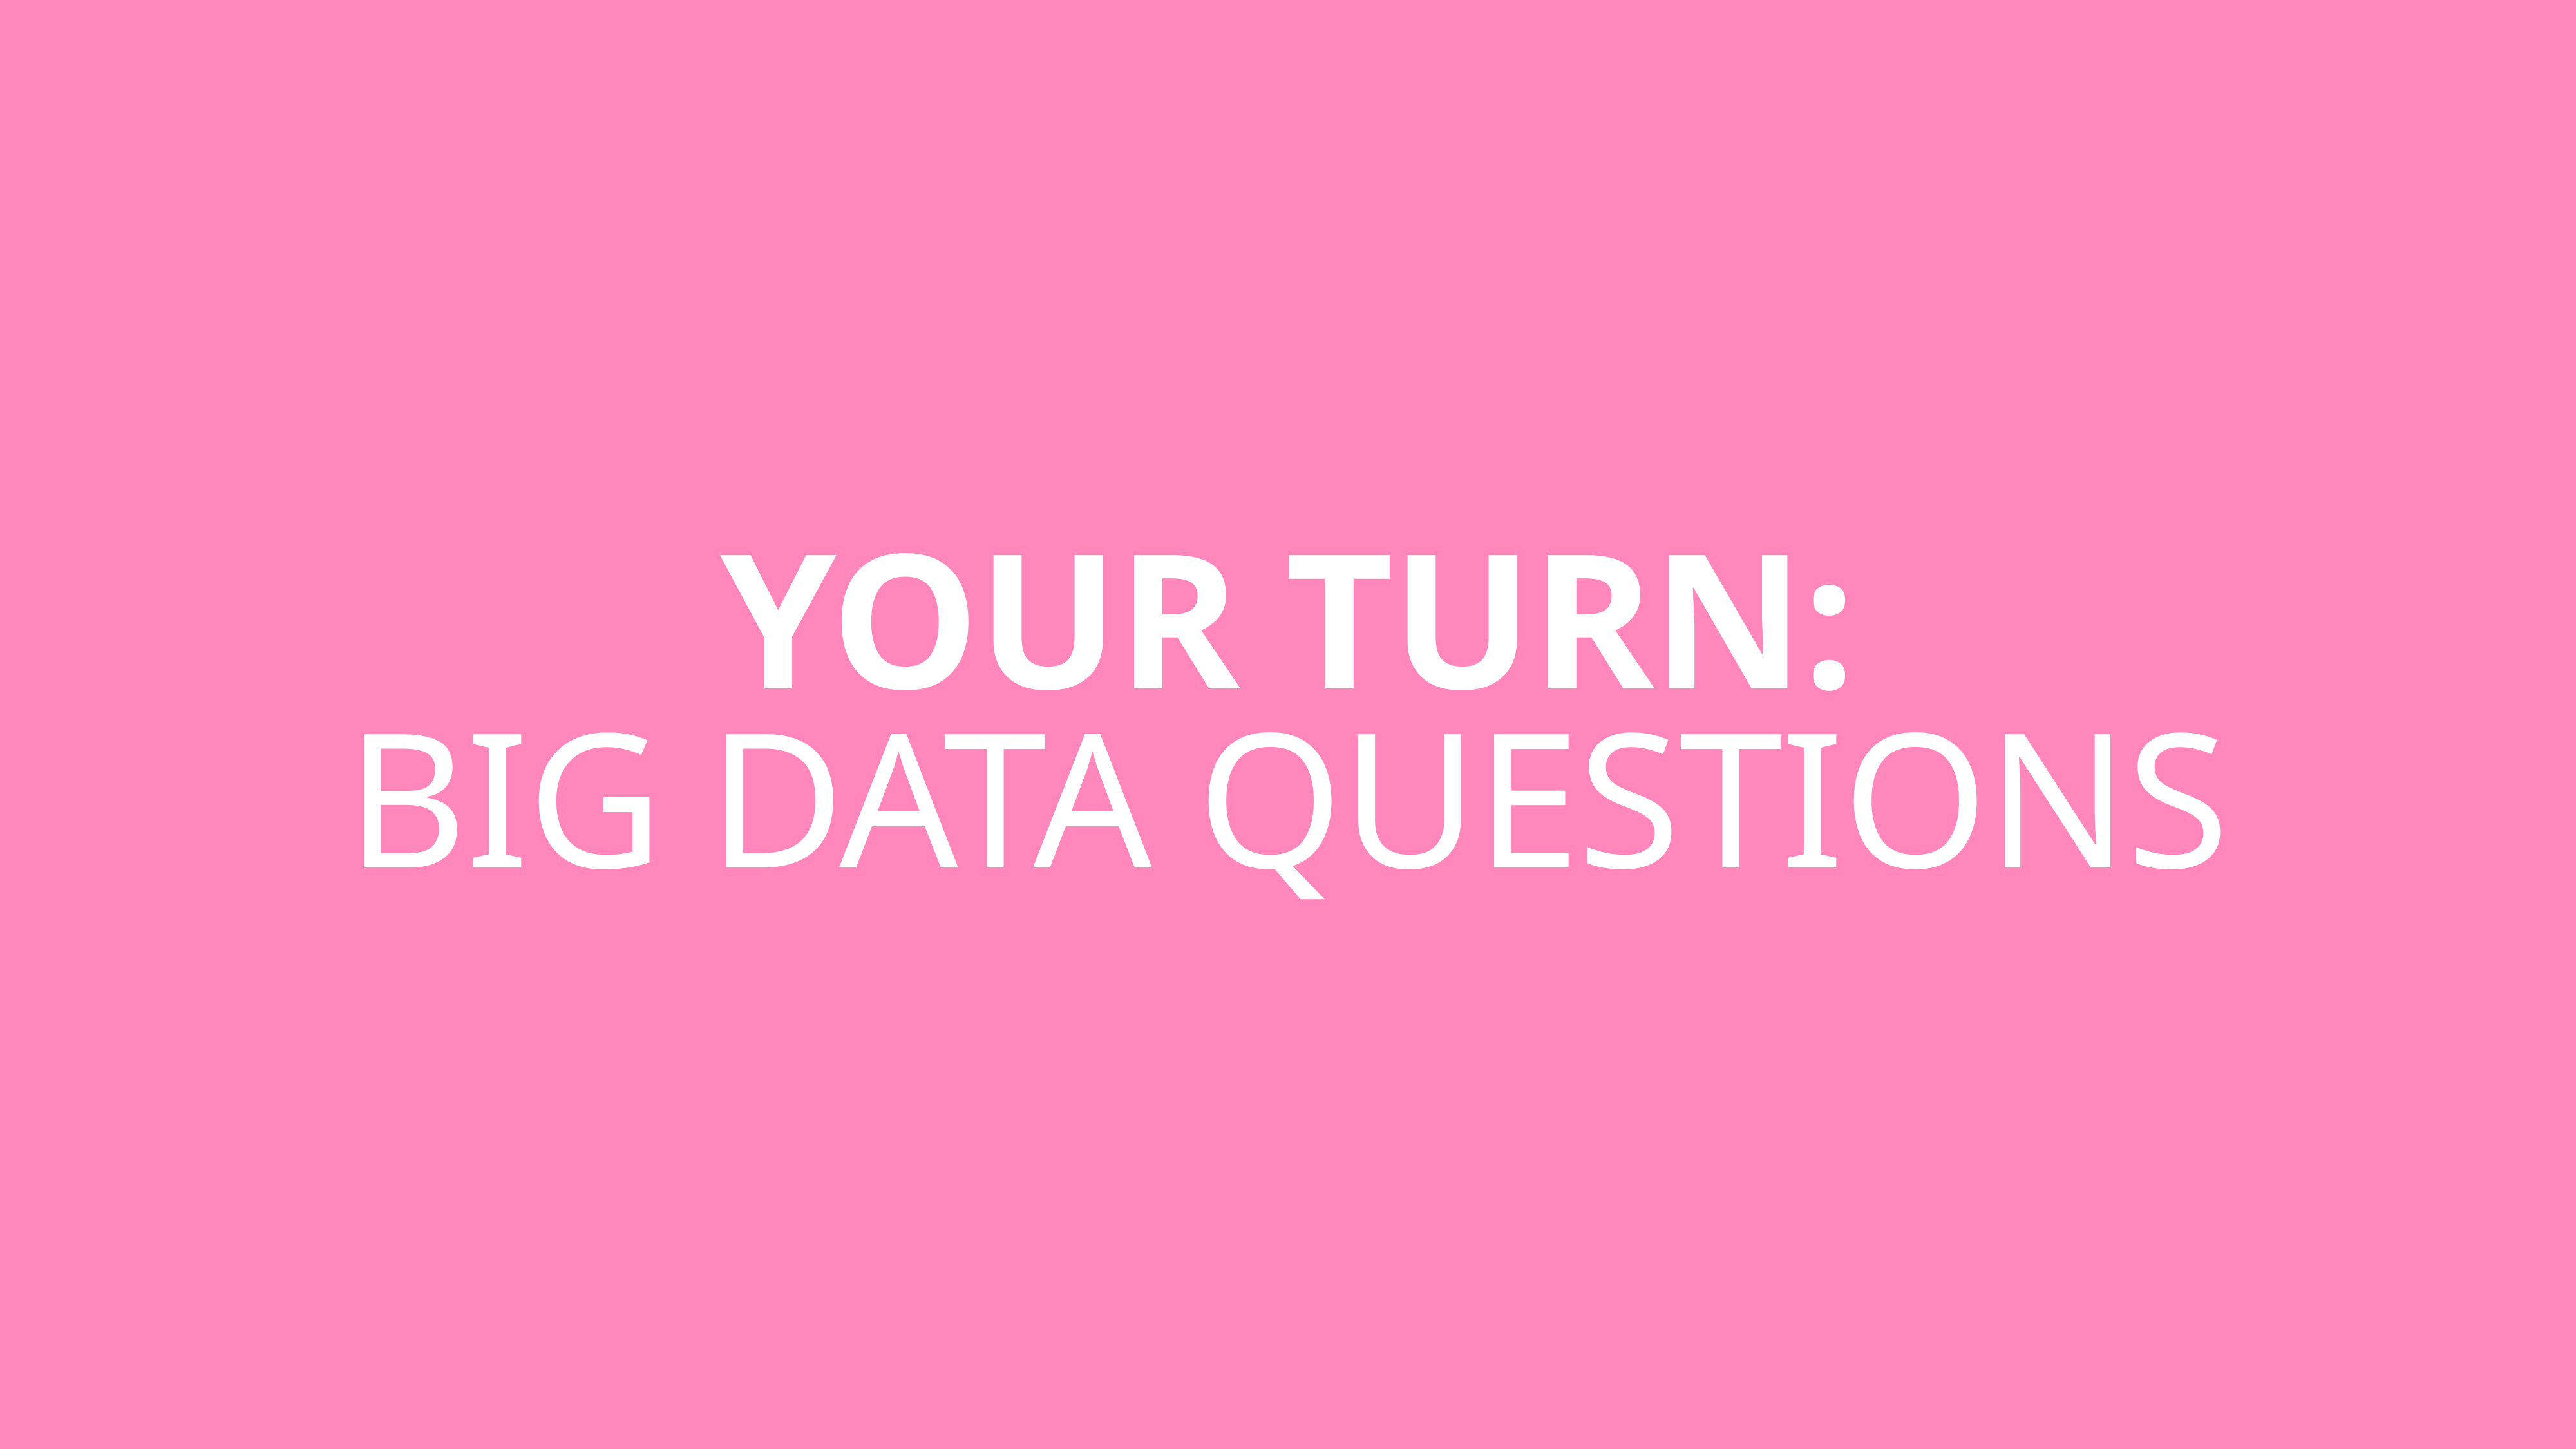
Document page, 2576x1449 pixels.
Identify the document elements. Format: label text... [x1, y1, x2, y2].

text_box Your turn: big data questions [128, 319, 2447, 1131]
